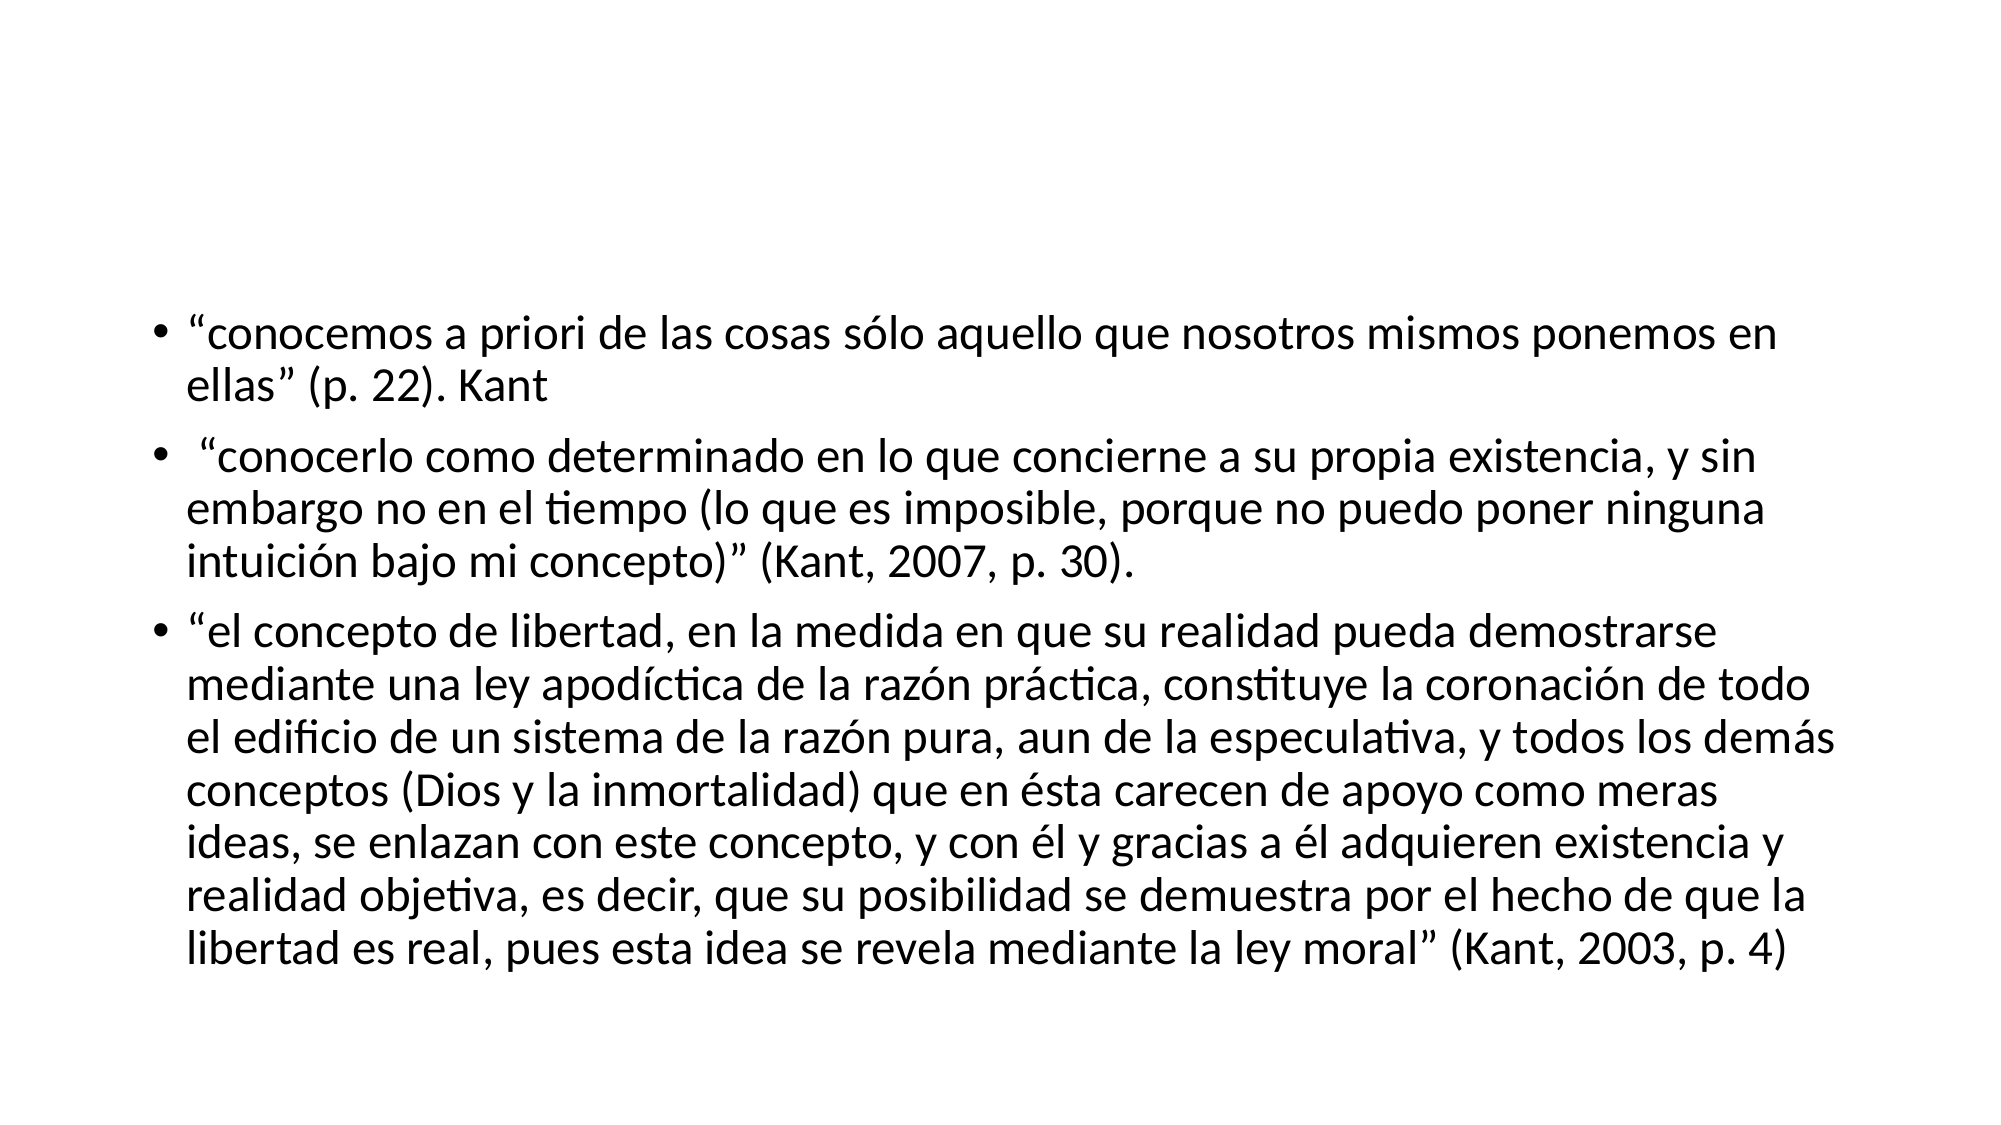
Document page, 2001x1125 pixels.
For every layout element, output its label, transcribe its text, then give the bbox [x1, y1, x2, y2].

list “conocemos a priori de las cosas sólo aquello que nosotros mismos ponemos en ellas” (p. 22). Kant “conocerlo como determinado en lo que concierne a su propia existencia, y sin embargo no en el tiempo (lo que es imposible, porque no puedo poner ninguna intuición bajo mi concepto)” (Kant, 2007, p. 30). “el concepto de libertad, en la medida en que su realidad pueda demostrarse mediante una ley apodíctica de la razón práctica, constituye la coronación de todo el edificio de un sistema de la razón pura, aun de la especulativa, y todos los demás conceptos (Dios y la inmortalidad) que en ésta carecen de apoyo como meras ideas, se enlazan con este concepto, y con él y gracias a él adquieren existencia y realidad objetiva, es decir, que su posibilidad se demuestra por el hecho de que la libertad es real, pues esta idea se revela mediante la ley moral” (Kant, 2003, p. 4) [137, 299, 1863, 1014]
